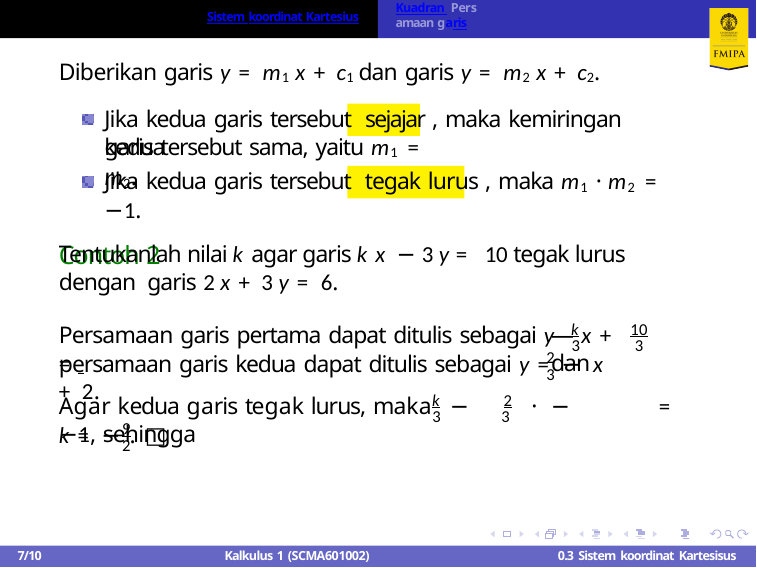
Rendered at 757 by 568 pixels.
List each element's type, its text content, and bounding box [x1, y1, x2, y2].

text_box Kuadran Persamaan garis [393, 0, 491, 32]
text_box [377, 0, 756, 39]
text_box — x + dan [548, 319, 695, 376]
text_box Persamaan garis pertama dapat ditulis sebagai y = [56, 319, 548, 347]
text_box Jika kedua garis tersebut tegak lurus , maka m1 · m2 = −1. Contoh 2 [52, 147, 685, 270]
text_box Agar kedua garis tegak lurus, maka − · − = −1, sehingga [56, 390, 680, 447]
text_box Sistem koordinat Kartesius [205, 7, 363, 27]
picture [709, 7, 749, 72]
text_box Kalkulus 1 (SCMA601002) [222, 548, 381, 564]
text_box 7/10 [11, 548, 54, 564]
text_box 0.3 Sistem koordinat Kartesisus [555, 548, 741, 564]
text_box Diberikan garis y = m1 x + c1 dan garis y = m2 x + c2. Jika kedua garis tersebut sejajar , maka kemiringan kedua [50, 53, 662, 160]
text_box persamaan garis kedua dapat ditulis sebagai y = − x + 2. [56, 347, 623, 390]
text_box [0, 545, 756, 567]
text_box 2 [119, 448, 133, 455]
picture [82, 176, 94, 188]
text_box Tentukanlah nilai k agar garis k x − 3 y = 10 tegak lurus dengan garis 2 x + 3 y = 6. [56, 237, 676, 295]
text_box garis tersebut sama, yaitu m1 = m2. [98, 128, 459, 147]
text_box k = − . □ [56, 418, 170, 448]
text_box [399, 371, 526, 390]
text_box [0, 0, 377, 39]
picture [82, 113, 94, 125]
